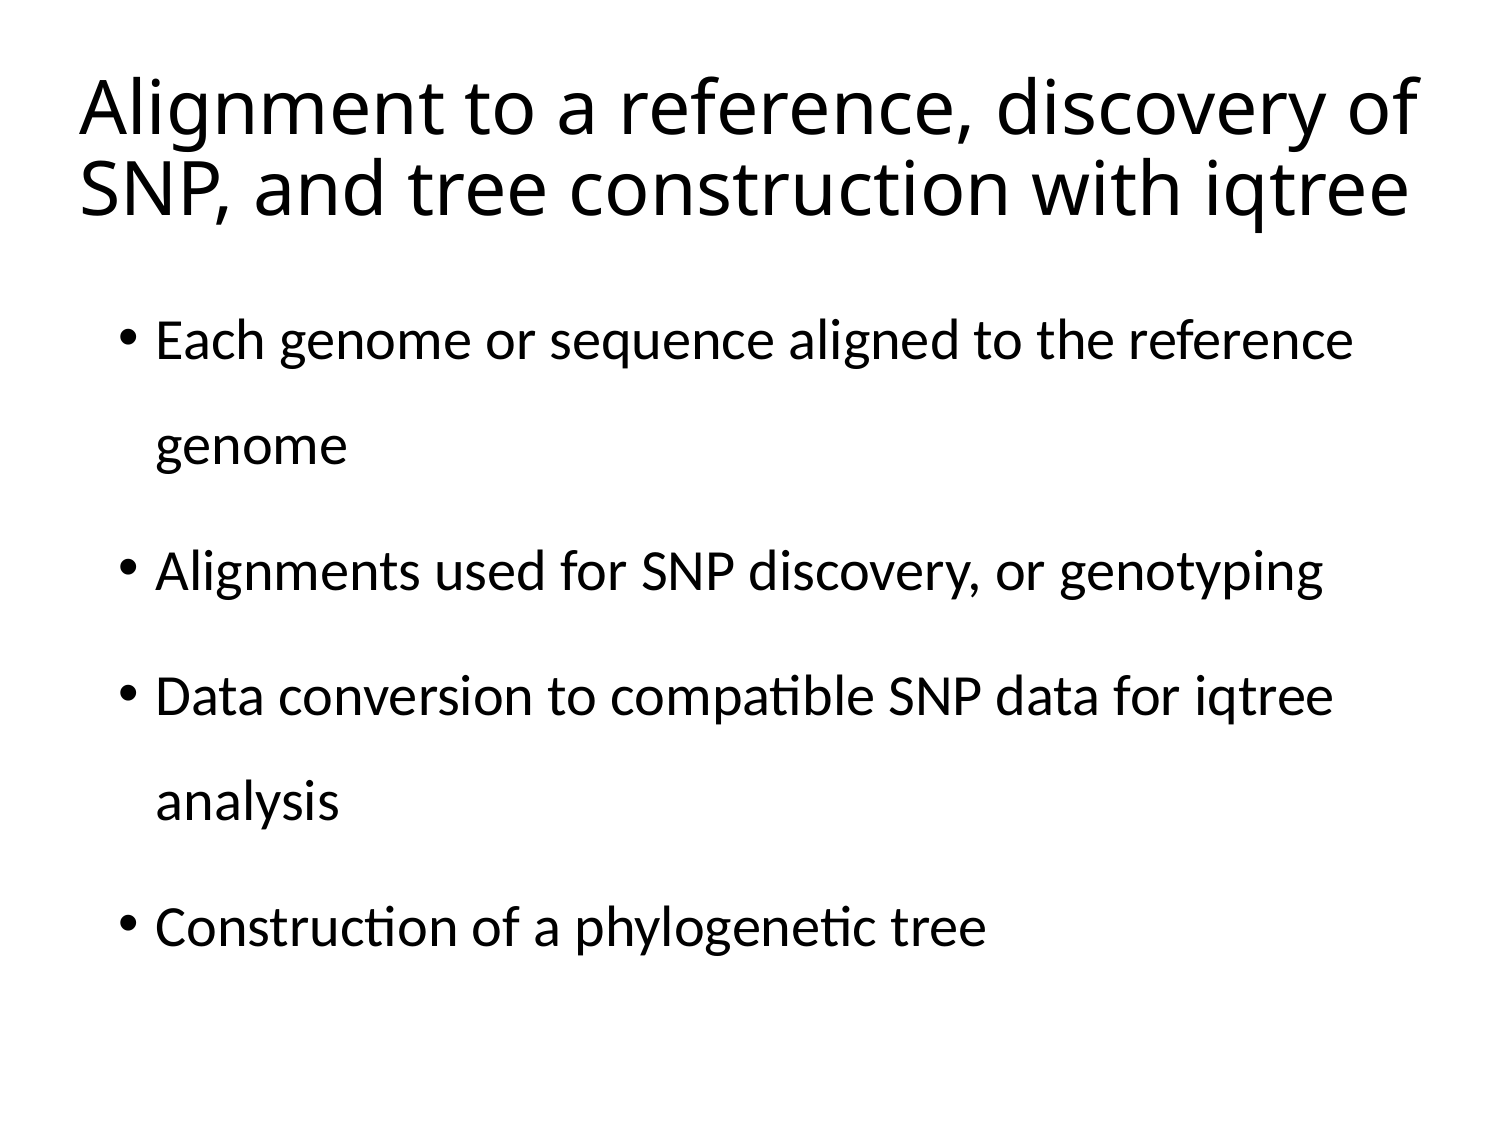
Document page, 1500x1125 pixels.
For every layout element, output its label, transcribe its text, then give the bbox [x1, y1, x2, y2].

list Each genome or sequence aligned to the reference genome Alignments used for SNP discovery, or genotyping Data conversion to compatible SNP data for iqtree analysis Construction of a phylogenetic tree [103, 259, 1397, 973]
title Alignment to a reference, discovery of SNP, and tree construction with iqtree [64, 41, 1436, 260]
